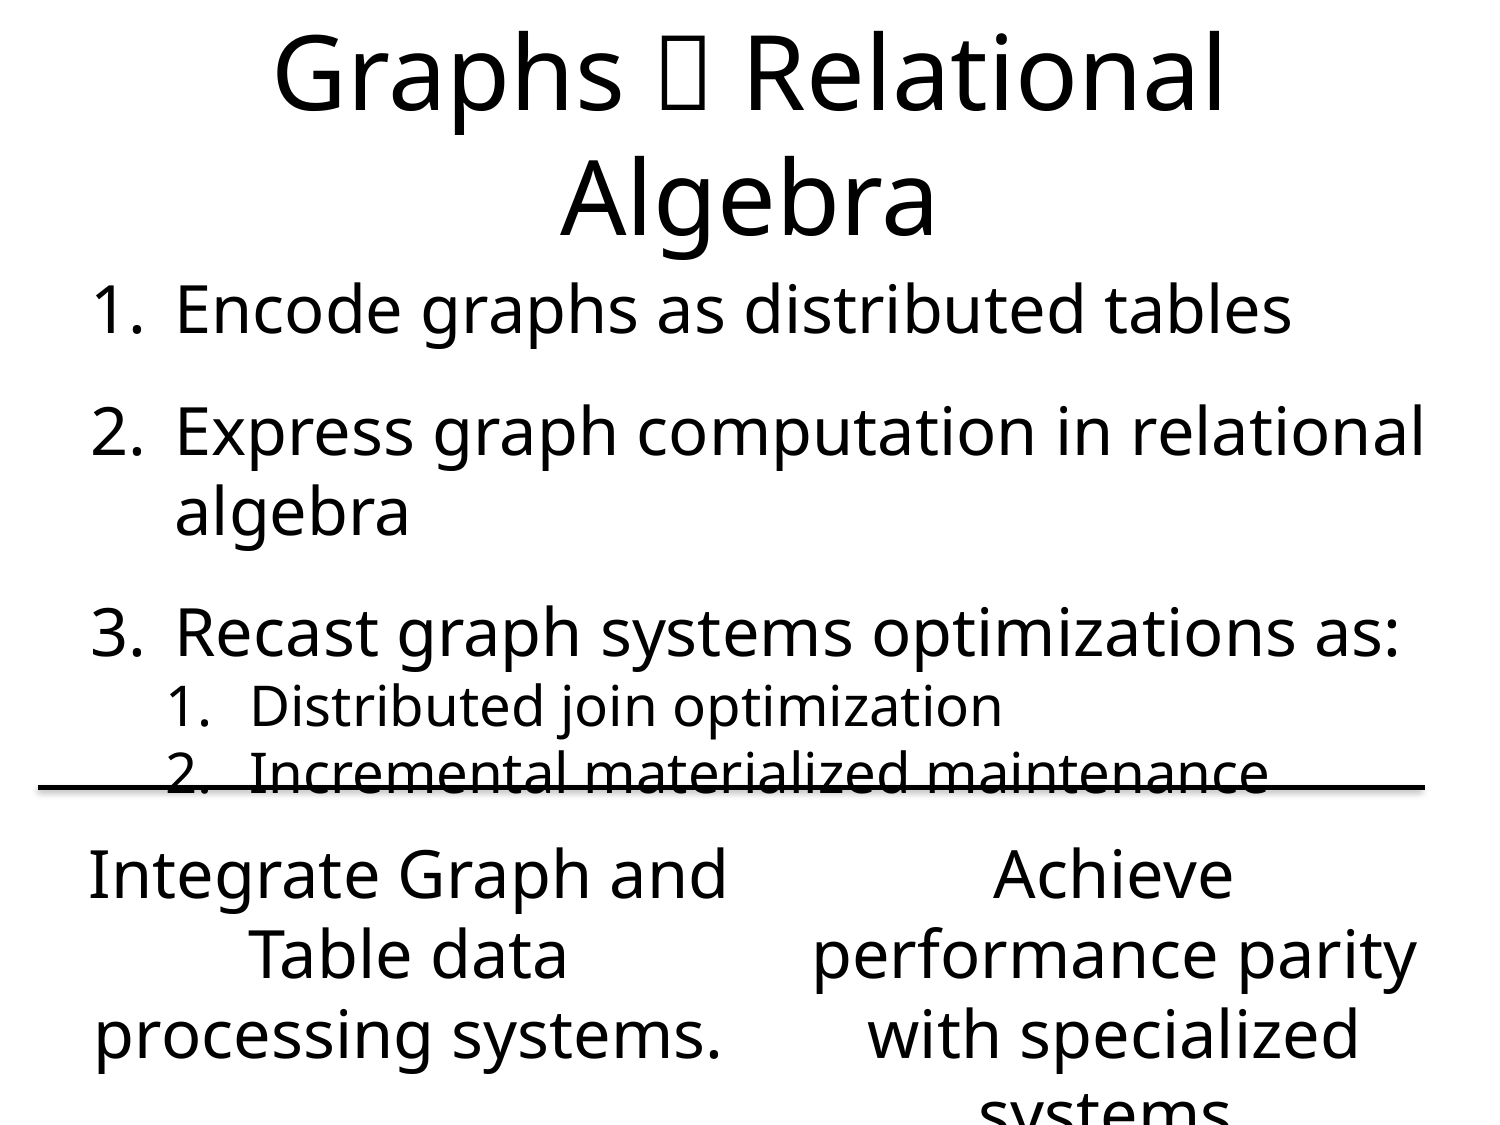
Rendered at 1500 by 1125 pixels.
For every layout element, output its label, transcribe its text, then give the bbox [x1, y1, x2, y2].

text_box Achieve performance parity with specialized systems. [777, 824, 1453, 1125]
title Graphs  Relational Algebra [74, 37, 1426, 226]
list Encode graphs as distributed tables Express graph computation in relational algebra Recast graph systems optimizations as: Distributed join optimization Incremental materialized maintenance [74, 259, 1488, 813]
text_box Integrate Graph and Table data processing systems. [71, 824, 747, 1080]
